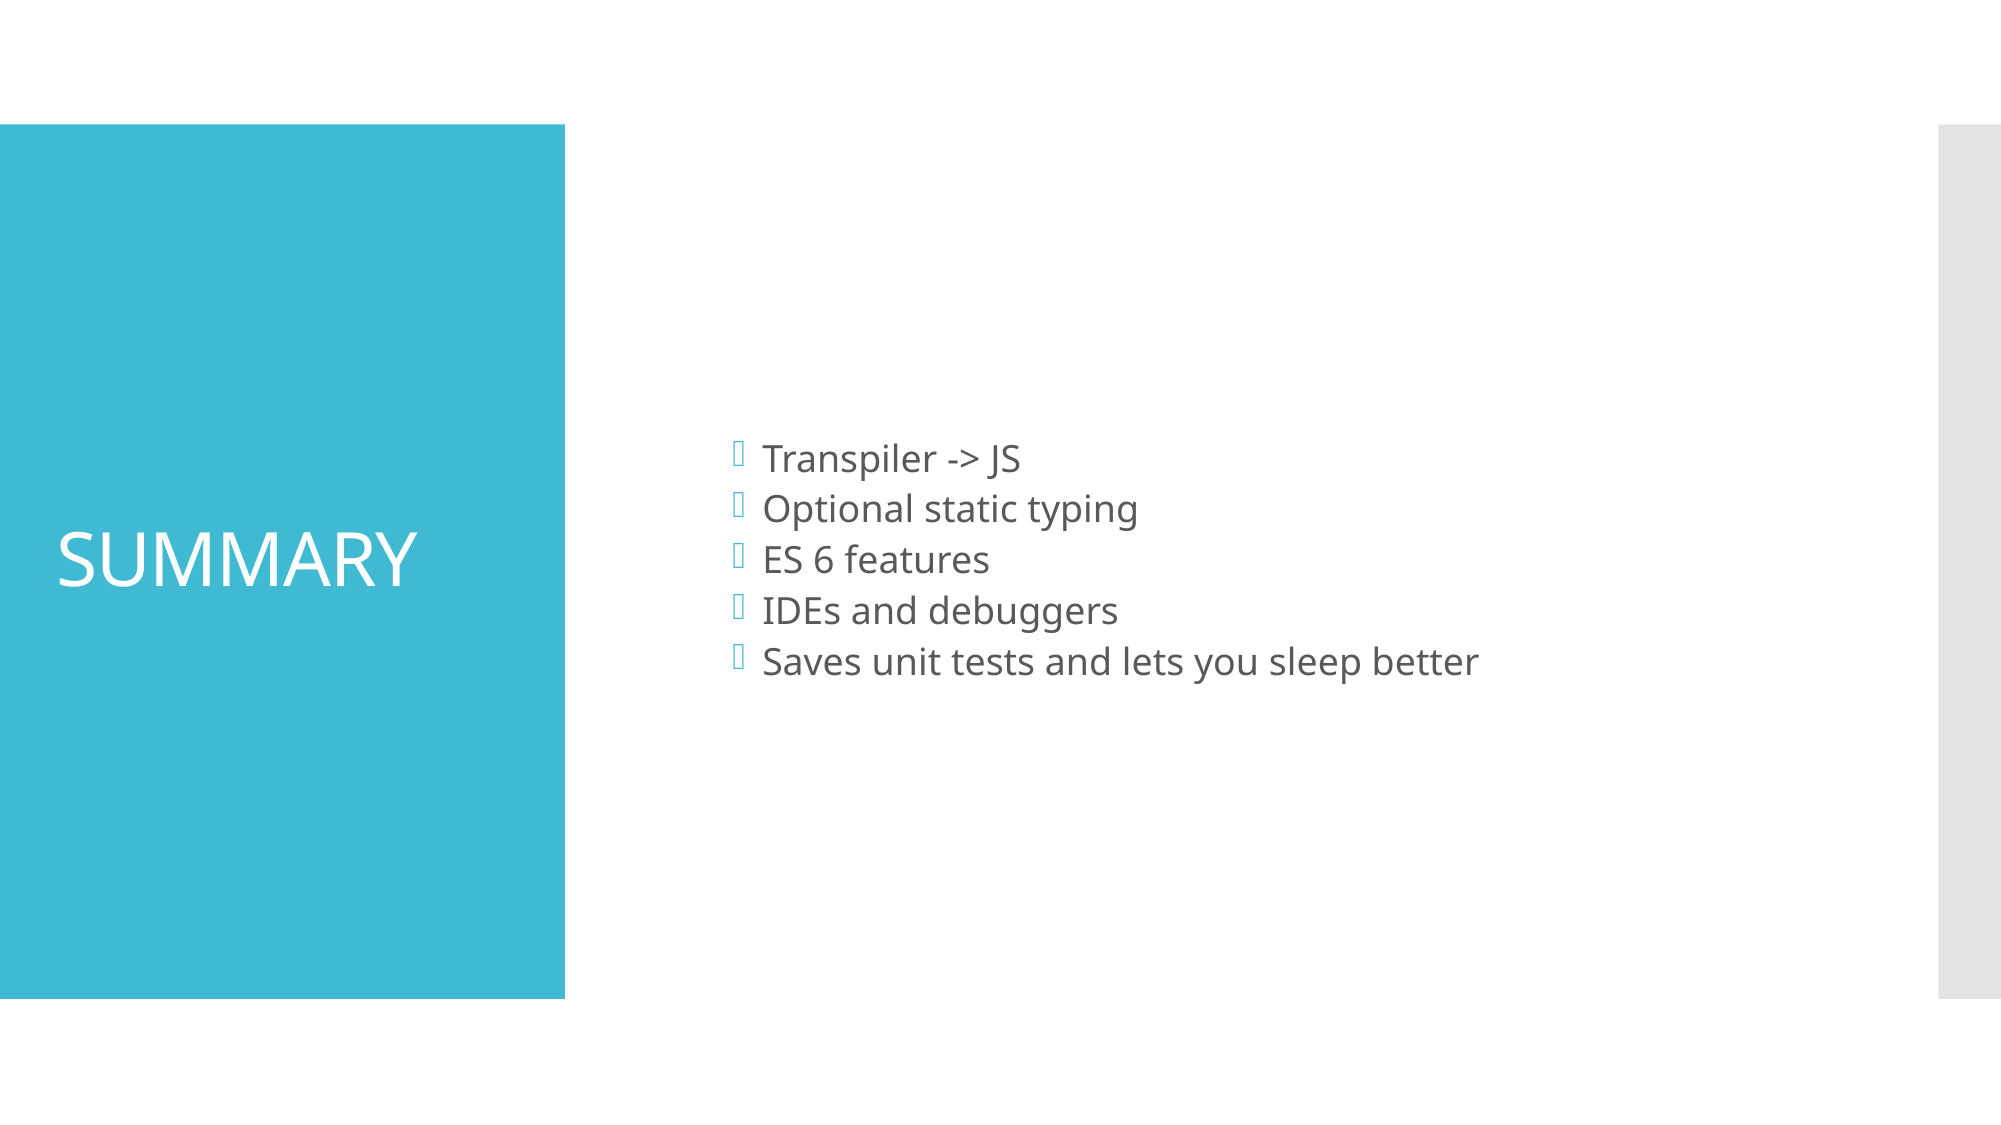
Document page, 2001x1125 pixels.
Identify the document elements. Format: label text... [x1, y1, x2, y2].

list Transpiler -> JS Optional static typing ES 6 features IDEs and debuggers Saves unit tests and lets you sleep better [634, 141, 1835, 982]
title SUMMARY [41, 184, 525, 940]
